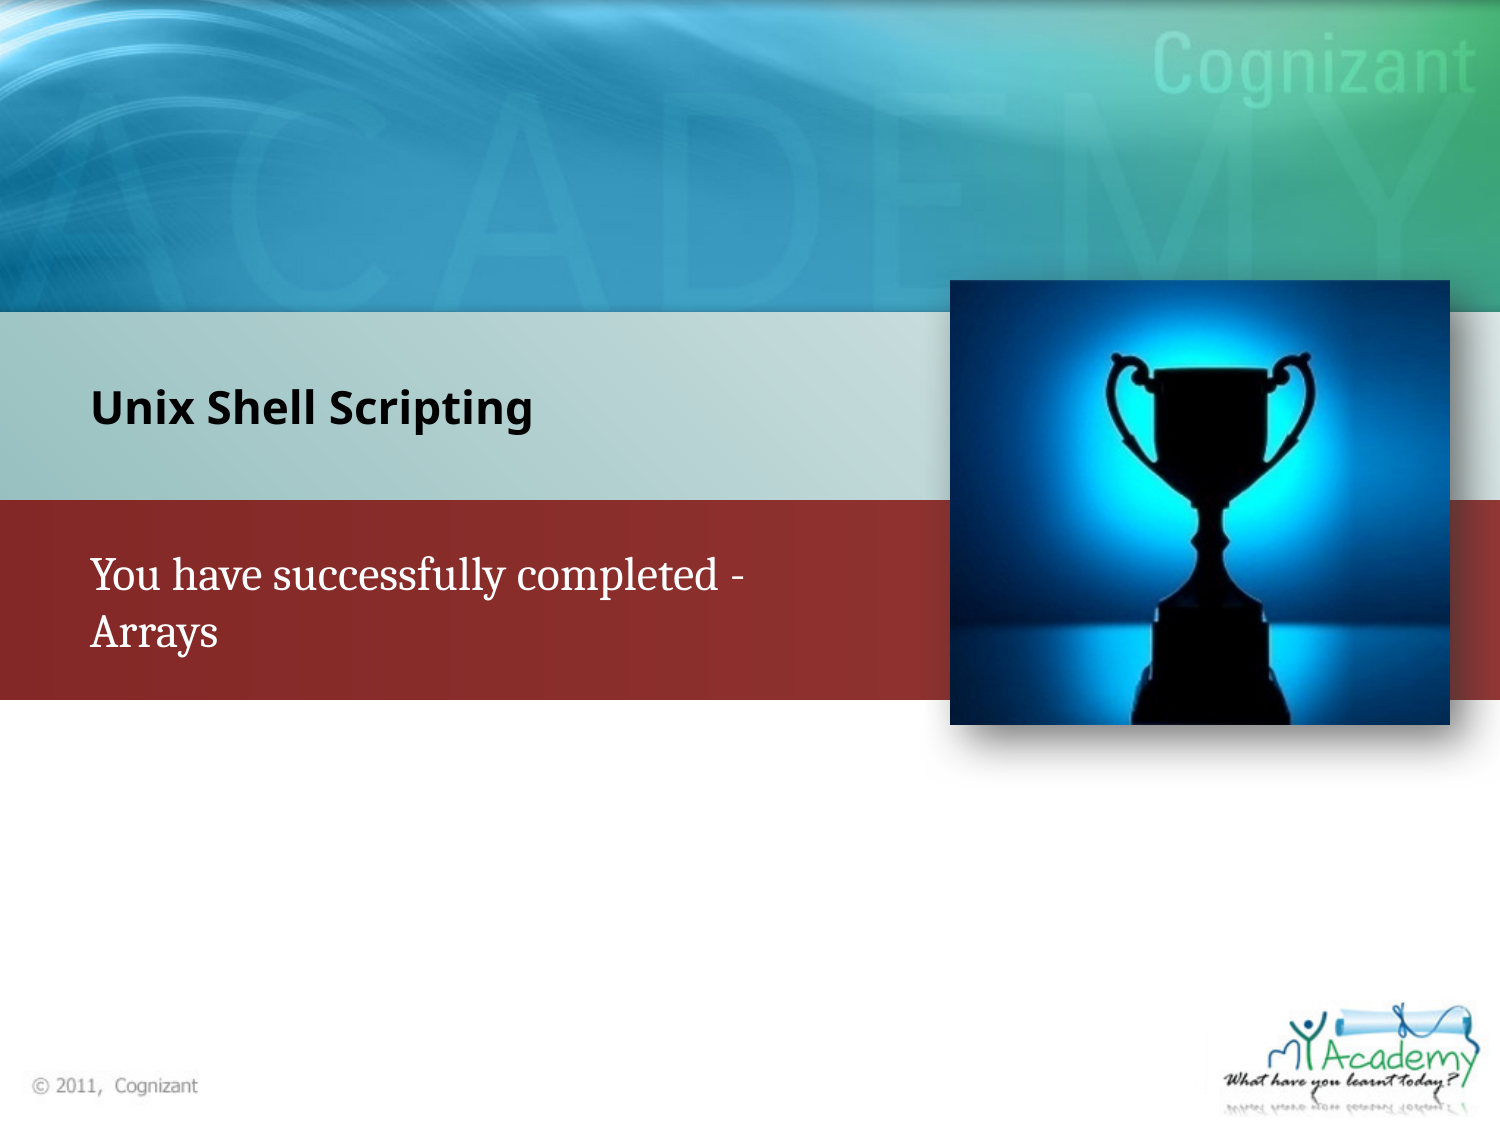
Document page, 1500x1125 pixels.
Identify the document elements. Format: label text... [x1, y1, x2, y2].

text_box You have successfully completed - Arrays [0, 502, 940, 702]
text_box Unix Shell Scripting [0, 310, 950, 502]
picture [0, 0, 1500, 1125]
